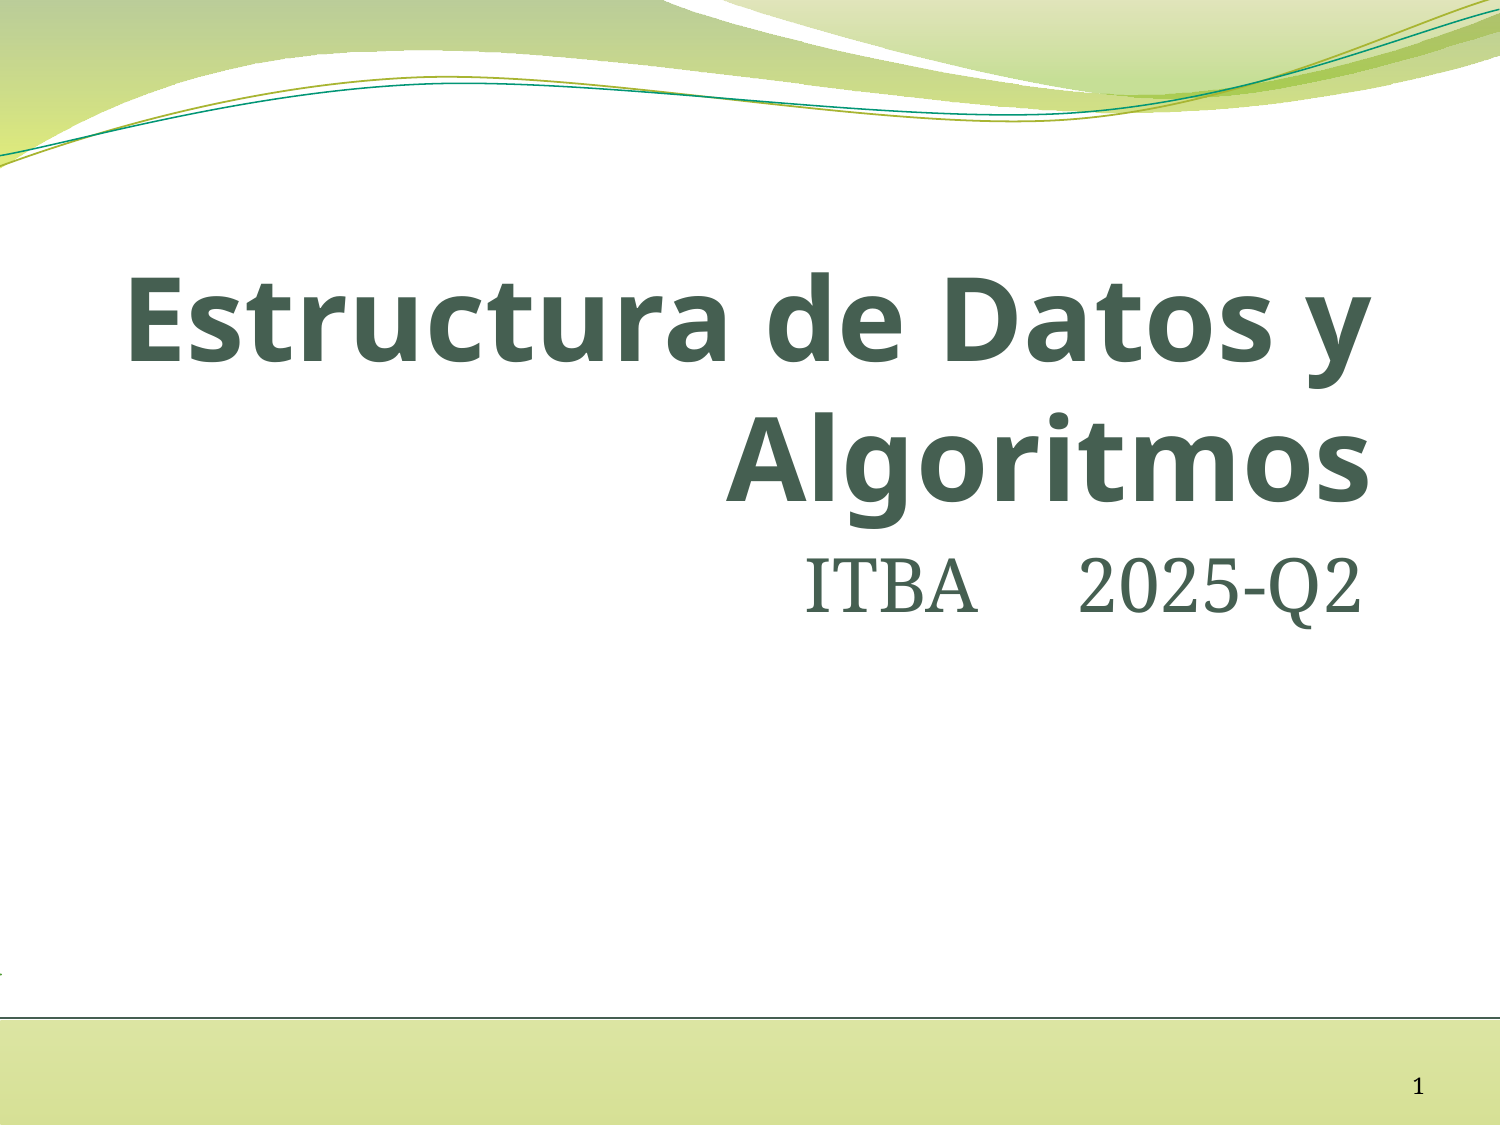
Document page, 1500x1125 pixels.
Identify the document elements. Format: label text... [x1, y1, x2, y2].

subtitle ITBA 2025-Q2 [87, 529, 1376, 818]
title Estructura de Datos y Algoritmos [87, 224, 1376, 525]
slide_number 1 [1299, 1042, 1425, 1103]
